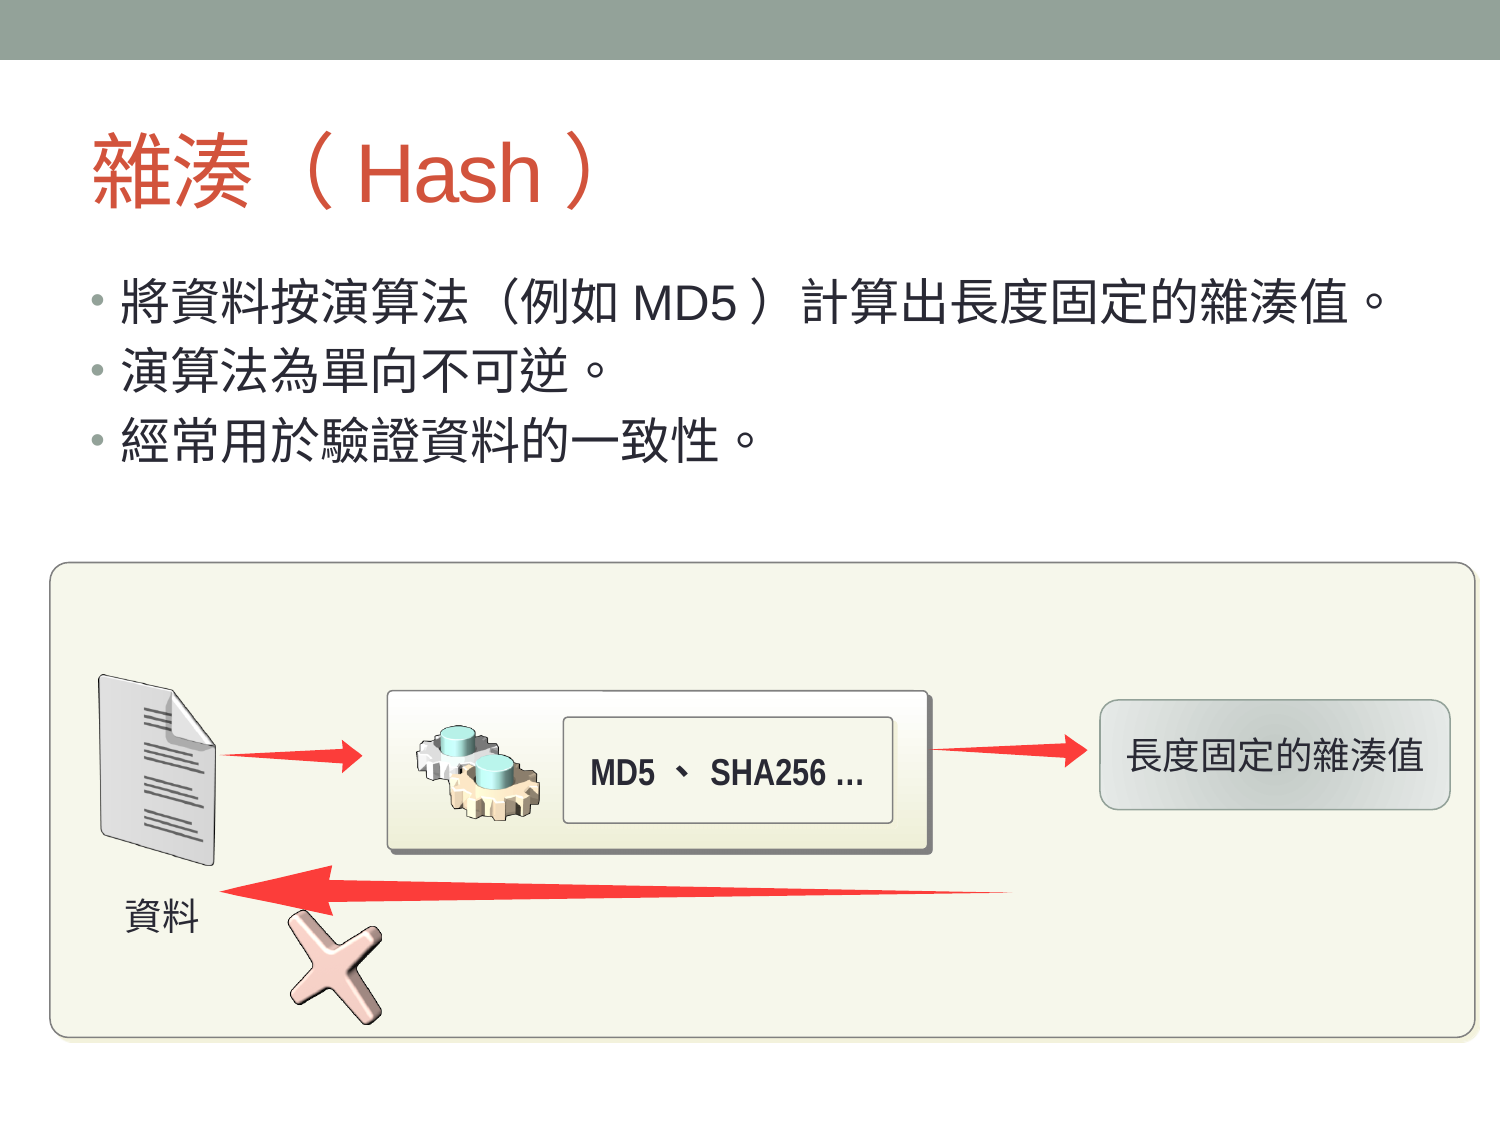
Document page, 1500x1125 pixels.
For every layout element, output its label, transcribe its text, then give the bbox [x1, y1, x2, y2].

text_box [49, 562, 1475, 1038]
text_box 長度固定的雜湊值 [1099, 699, 1451, 811]
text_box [387, 690, 928, 850]
list 將資料按演算法（例如MD5）計算出長度固定的雜湊值。 演算法為單向不可逆。 經常用於驗證資料的一致性。 [75, 262, 1425, 538]
title 雜湊（Hash） [75, 87, 1425, 250]
text_box [226, 739, 363, 774]
picture [287, 909, 383, 1026]
picture [98, 674, 216, 866]
text_box [219, 865, 1013, 907]
text_box 資料 [109, 885, 215, 946]
text_box [936, 734, 1088, 768]
